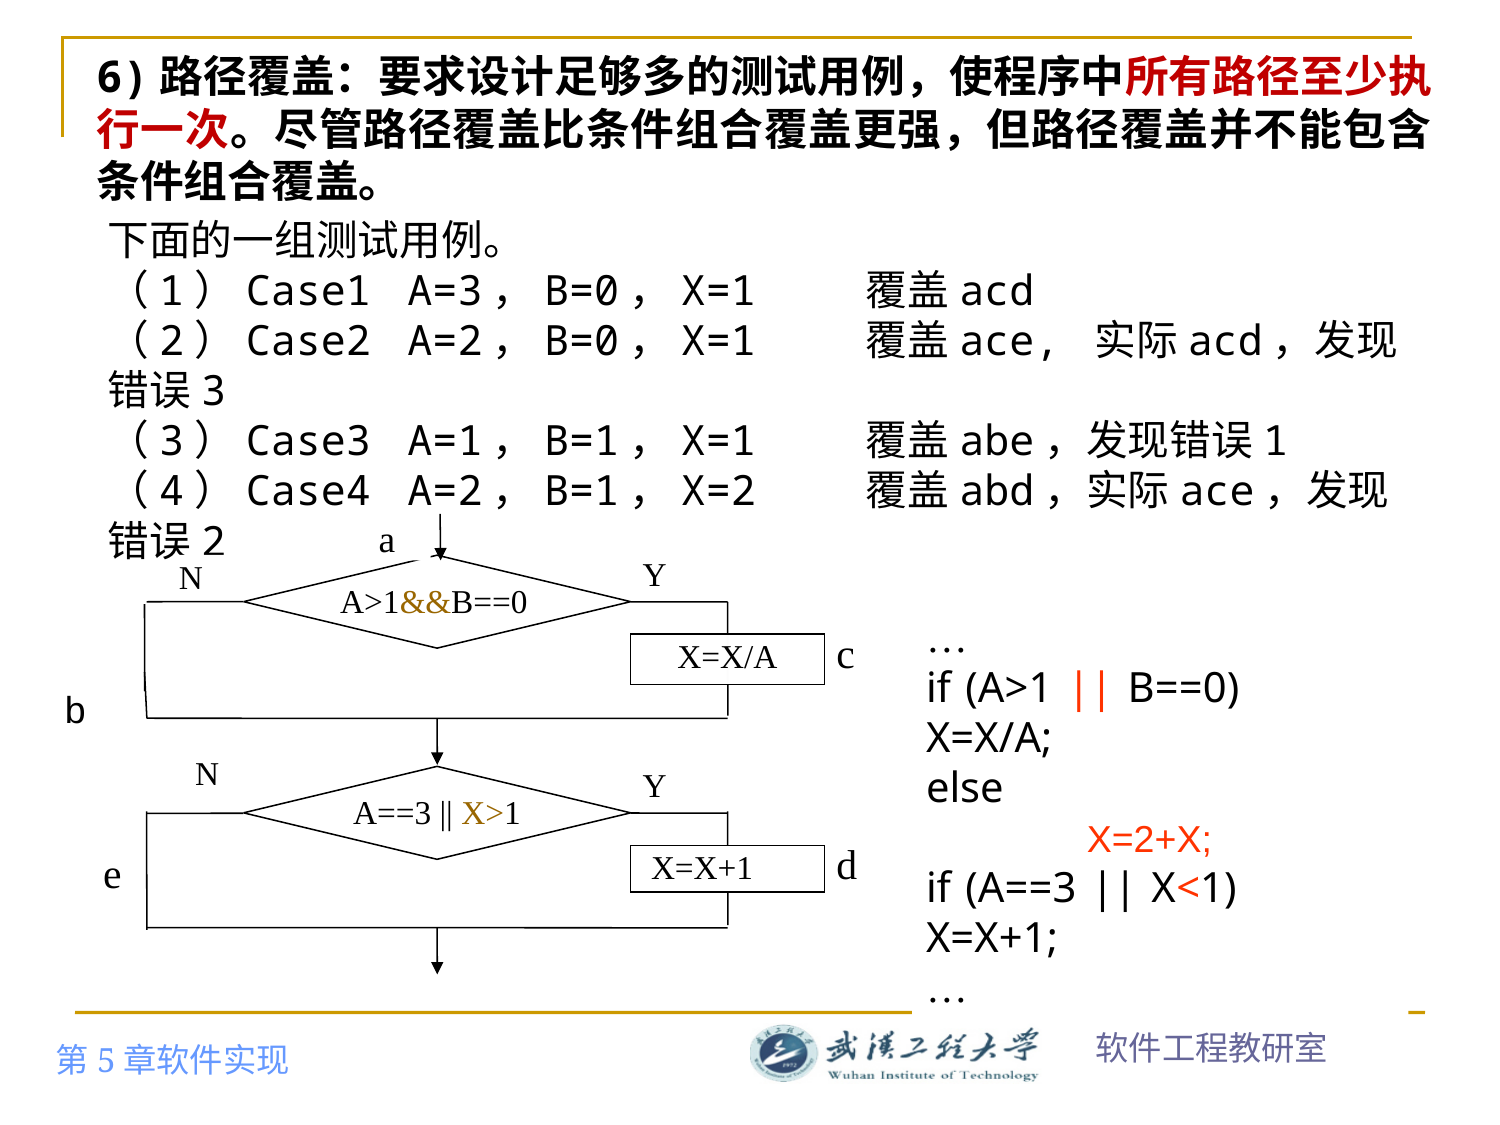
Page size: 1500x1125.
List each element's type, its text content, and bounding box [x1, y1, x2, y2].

text_box 下面的一组测试用例。 （1）Case1 A=3，B=0，X=1 覆盖acd （2）Case2 A=2，B=0，X=1 覆盖ace, 实际acd，发现错误3 （3）Case3 A=1，B=1，X=1 覆盖abe，发现错误1 （4）Case4 A=2，B=1，X=2 覆盖abd，实际ace，发现错误2 [92, 206, 1440, 572]
title 6)路径覆盖：要求设计足够多的测试用例，使程序中所有路径至少执行一次。尽管路径覆盖比条件组合覆盖更强，但路径覆盖并不能包含条件组合覆盖。 [80, 41, 1448, 207]
picture [750, 1023, 1046, 1086]
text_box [49, 513, 1409, 1023]
